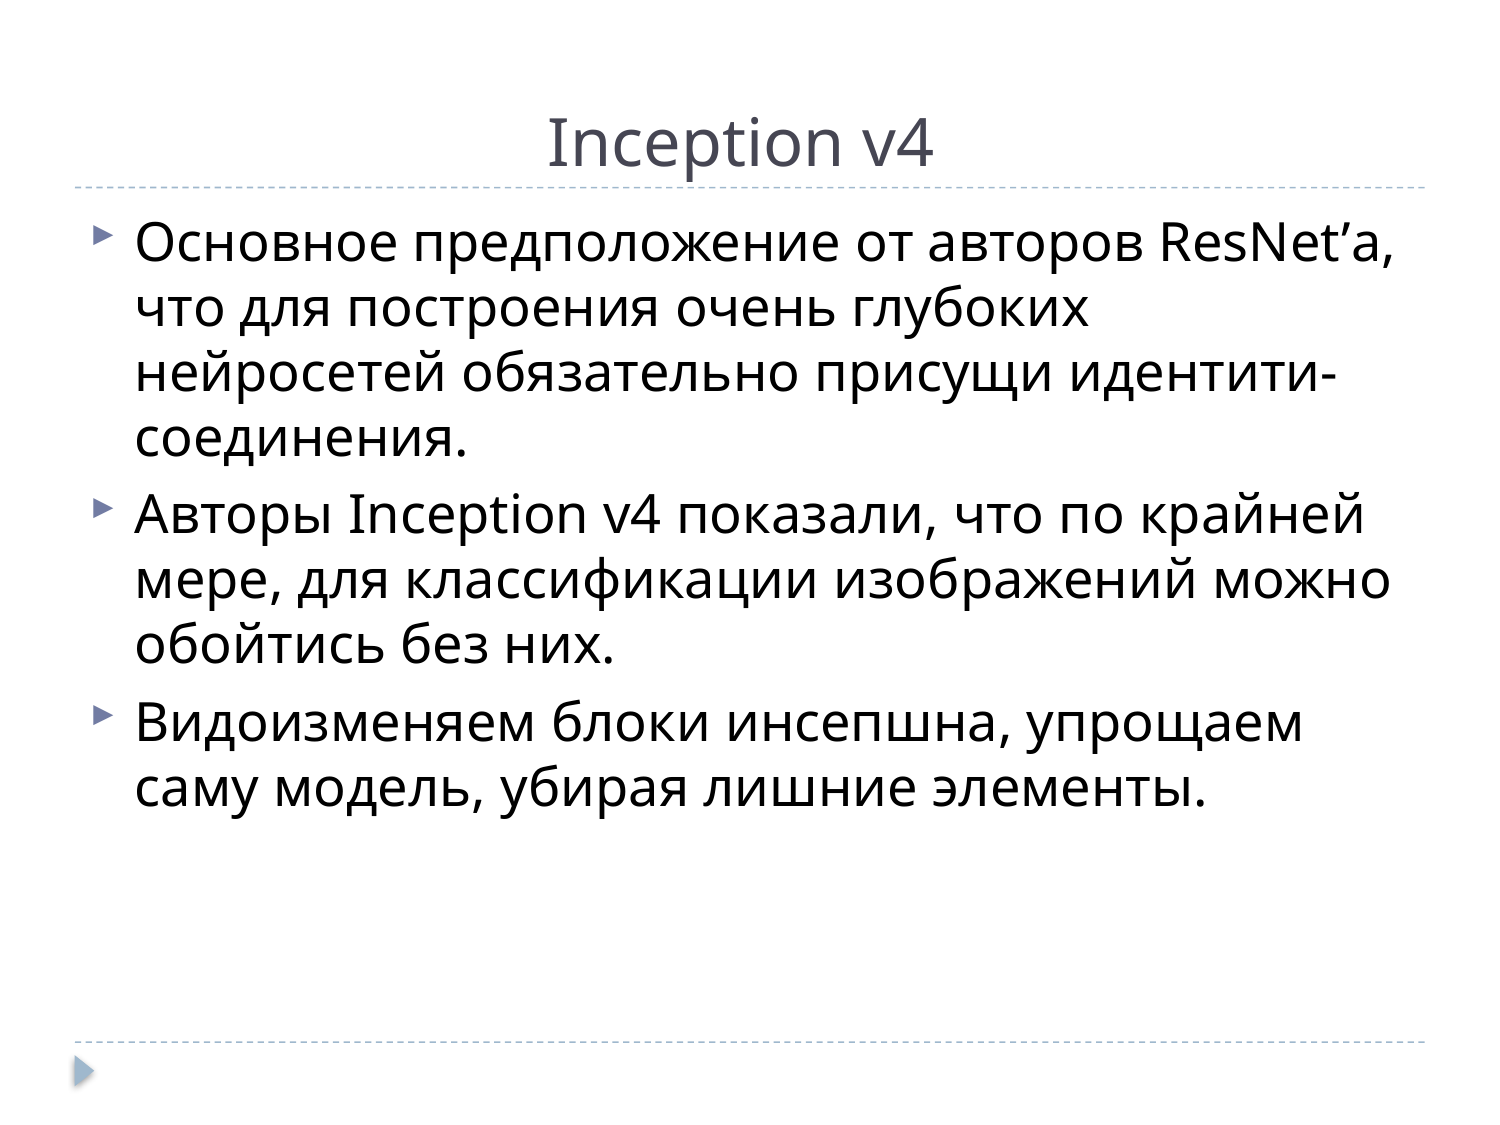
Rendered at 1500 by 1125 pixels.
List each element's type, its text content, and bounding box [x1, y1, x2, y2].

title Inception v4 [75, 24, 1425, 188]
list Основное предположение от авторов ResNet’а, что для построения очень глубоких нейросетей обязательно присущи идентити-соединения. Авторы Inception v4 показали, что по крайней мере, для классификации изображений можно обойтись без них. Видоизменяем блоки инсепшна, упрощаем саму модель, убирая лишние элементы. [75, 200, 1425, 1010]
